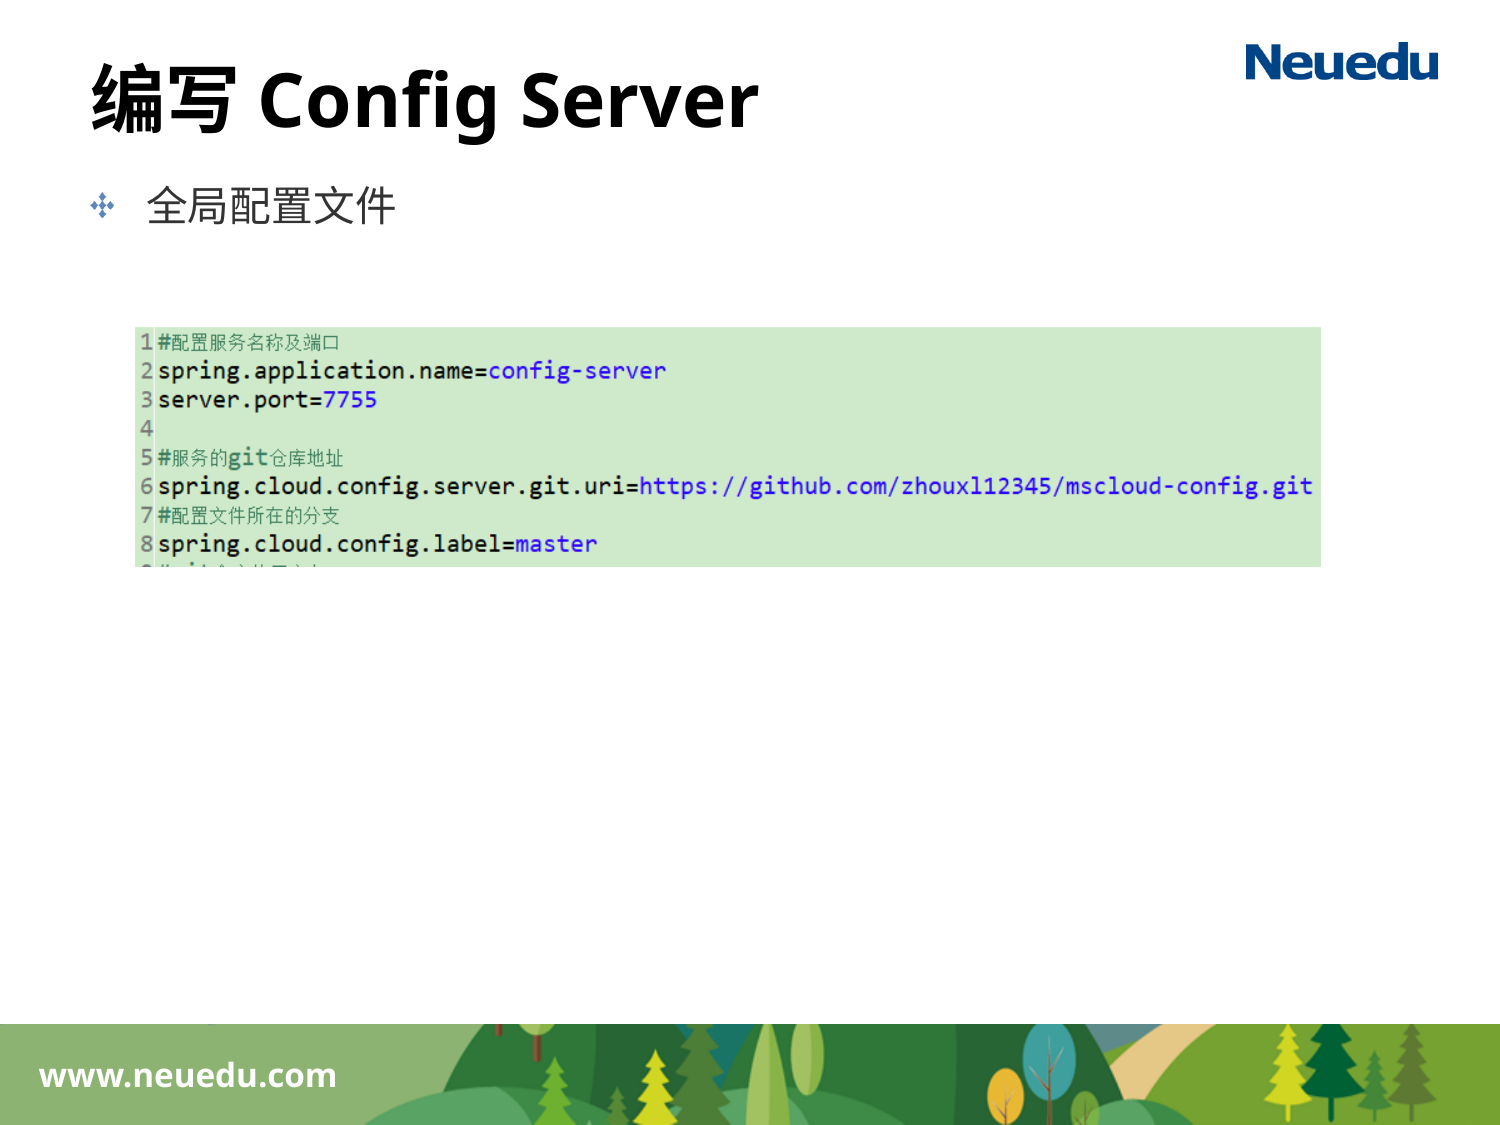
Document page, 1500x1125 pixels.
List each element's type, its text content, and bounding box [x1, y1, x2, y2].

picture [135, 325, 1322, 567]
list 全局配置文件 [75, 172, 1412, 988]
picture [90, 192, 114, 218]
picture [0, 1024, 1500, 1125]
title 编写Config Server [74, 44, 1426, 151]
picture [1246, 42, 1438, 80]
